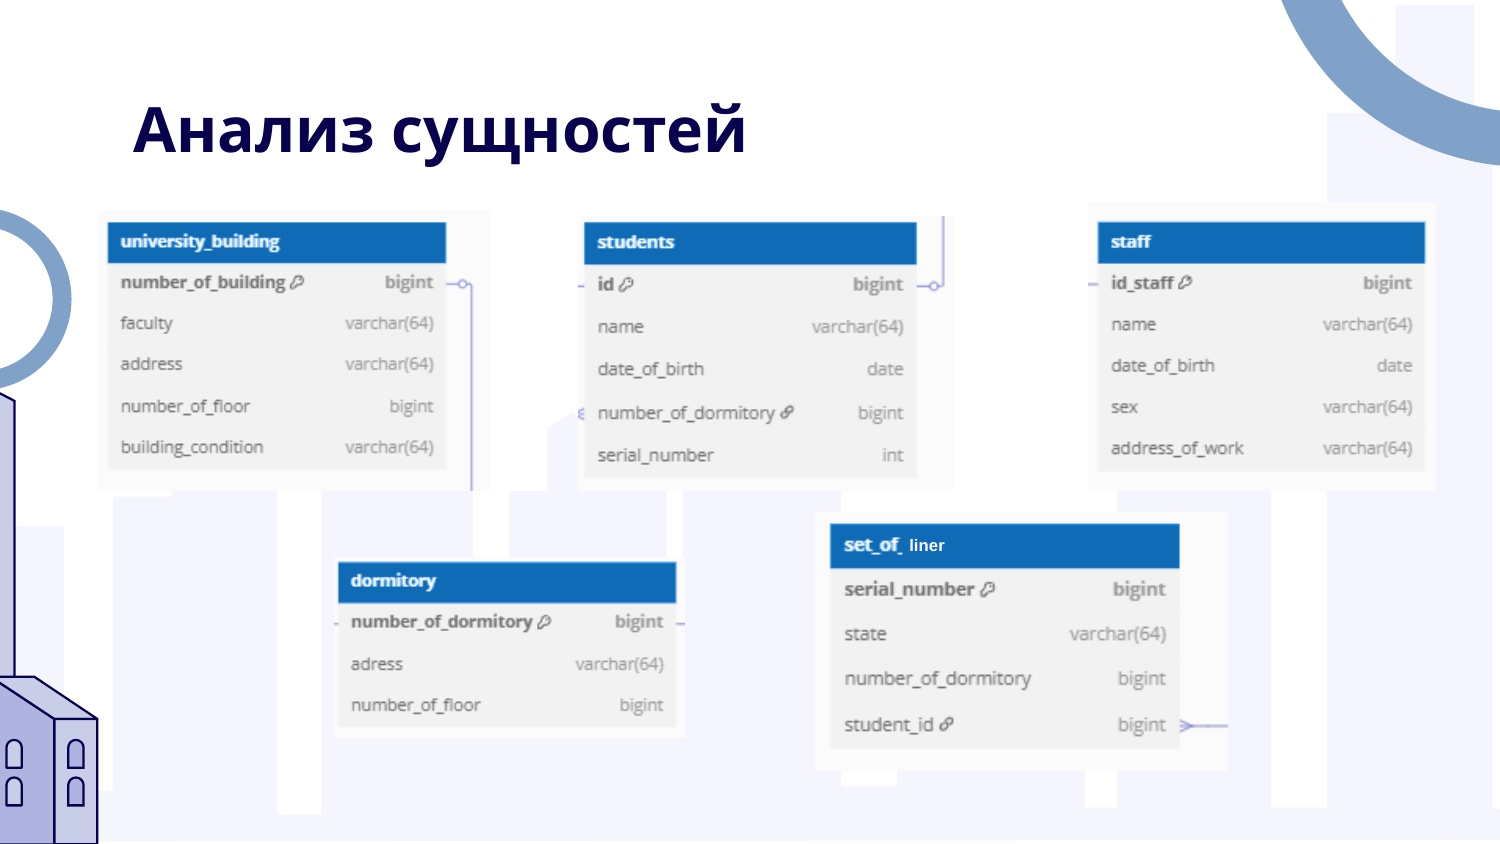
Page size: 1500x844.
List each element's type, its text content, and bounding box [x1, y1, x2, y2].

picture [1087, 201, 1436, 491]
title Анализ сущностей [118, 74, 1382, 141]
picture [578, 215, 953, 491]
picture [815, 512, 1229, 771]
picture [99, 210, 491, 491]
text_box [118, 141, 1382, 203]
picture [334, 557, 685, 738]
